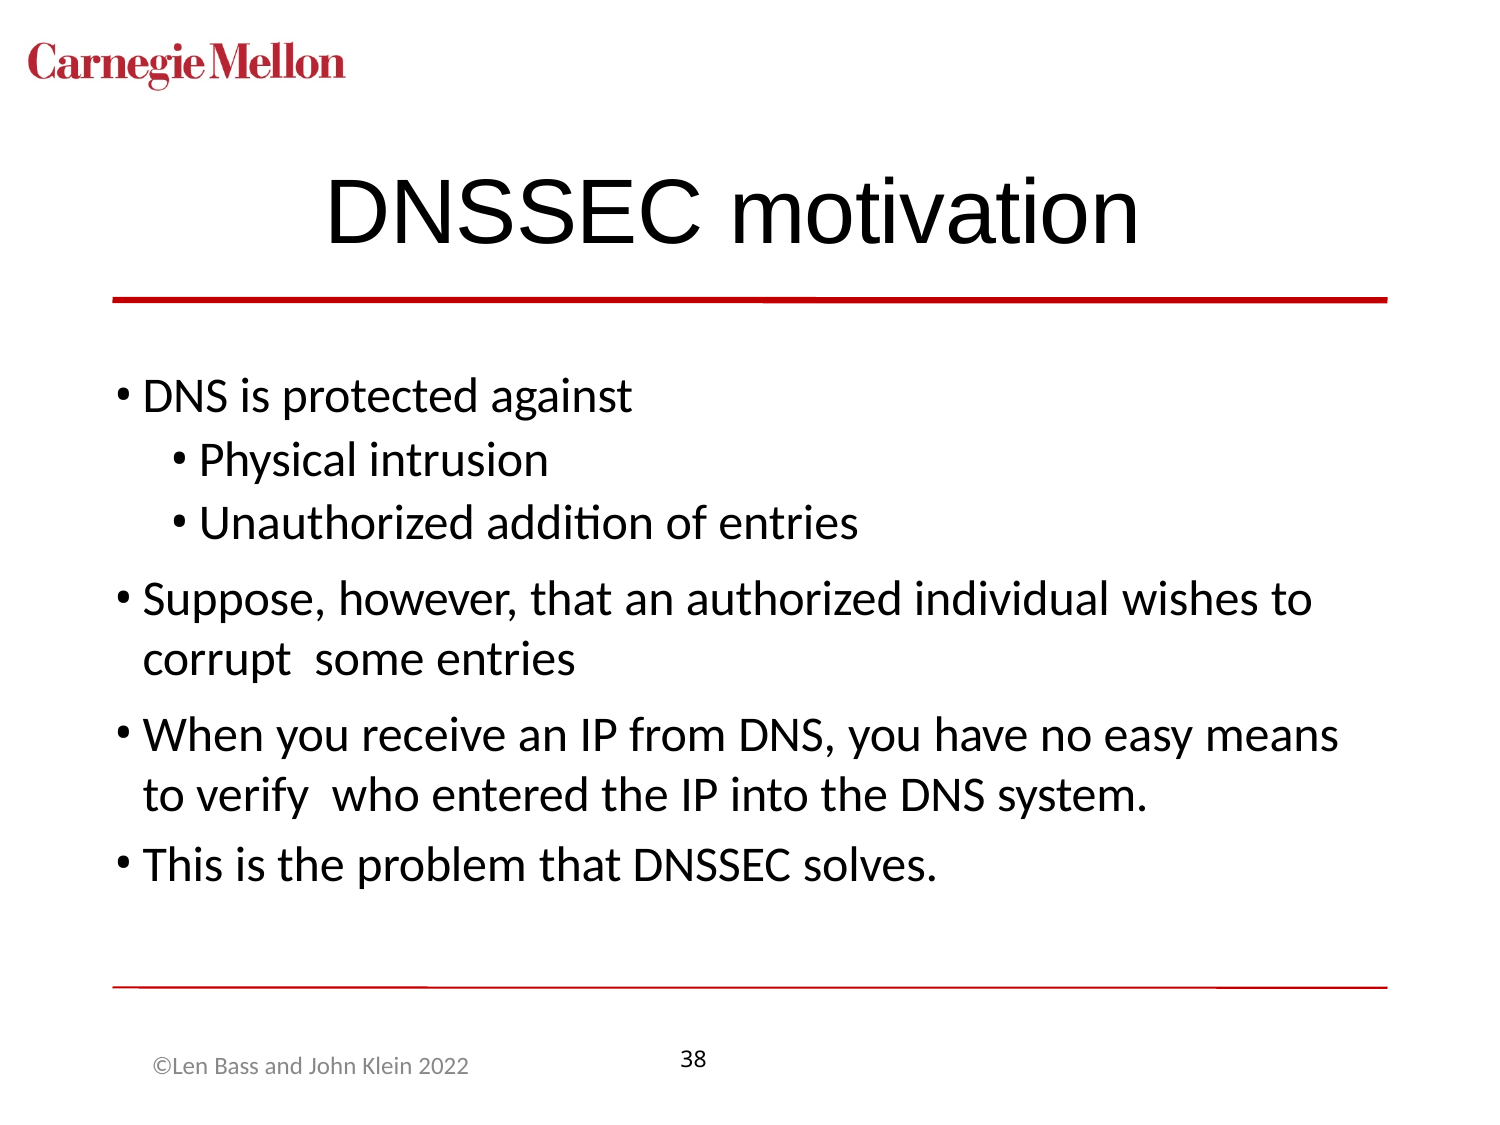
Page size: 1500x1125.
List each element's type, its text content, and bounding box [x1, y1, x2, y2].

picture [24, 37, 349, 92]
footer ©Len Bass and John Klein 2022 [150, 1060, 472, 1090]
text_box DNS is protected against Physical intrusion Unauthorized addition of entries Suppose, however, that an authorized individual wishes to corrupt some entries When you receive an IP from DNS, you have no easy means to verify who entered the IP into the DNS system. This is the problem that DNSSEC solves. [112, 356, 1352, 892]
title DNSSEC motivation [300, 111, 1165, 302]
